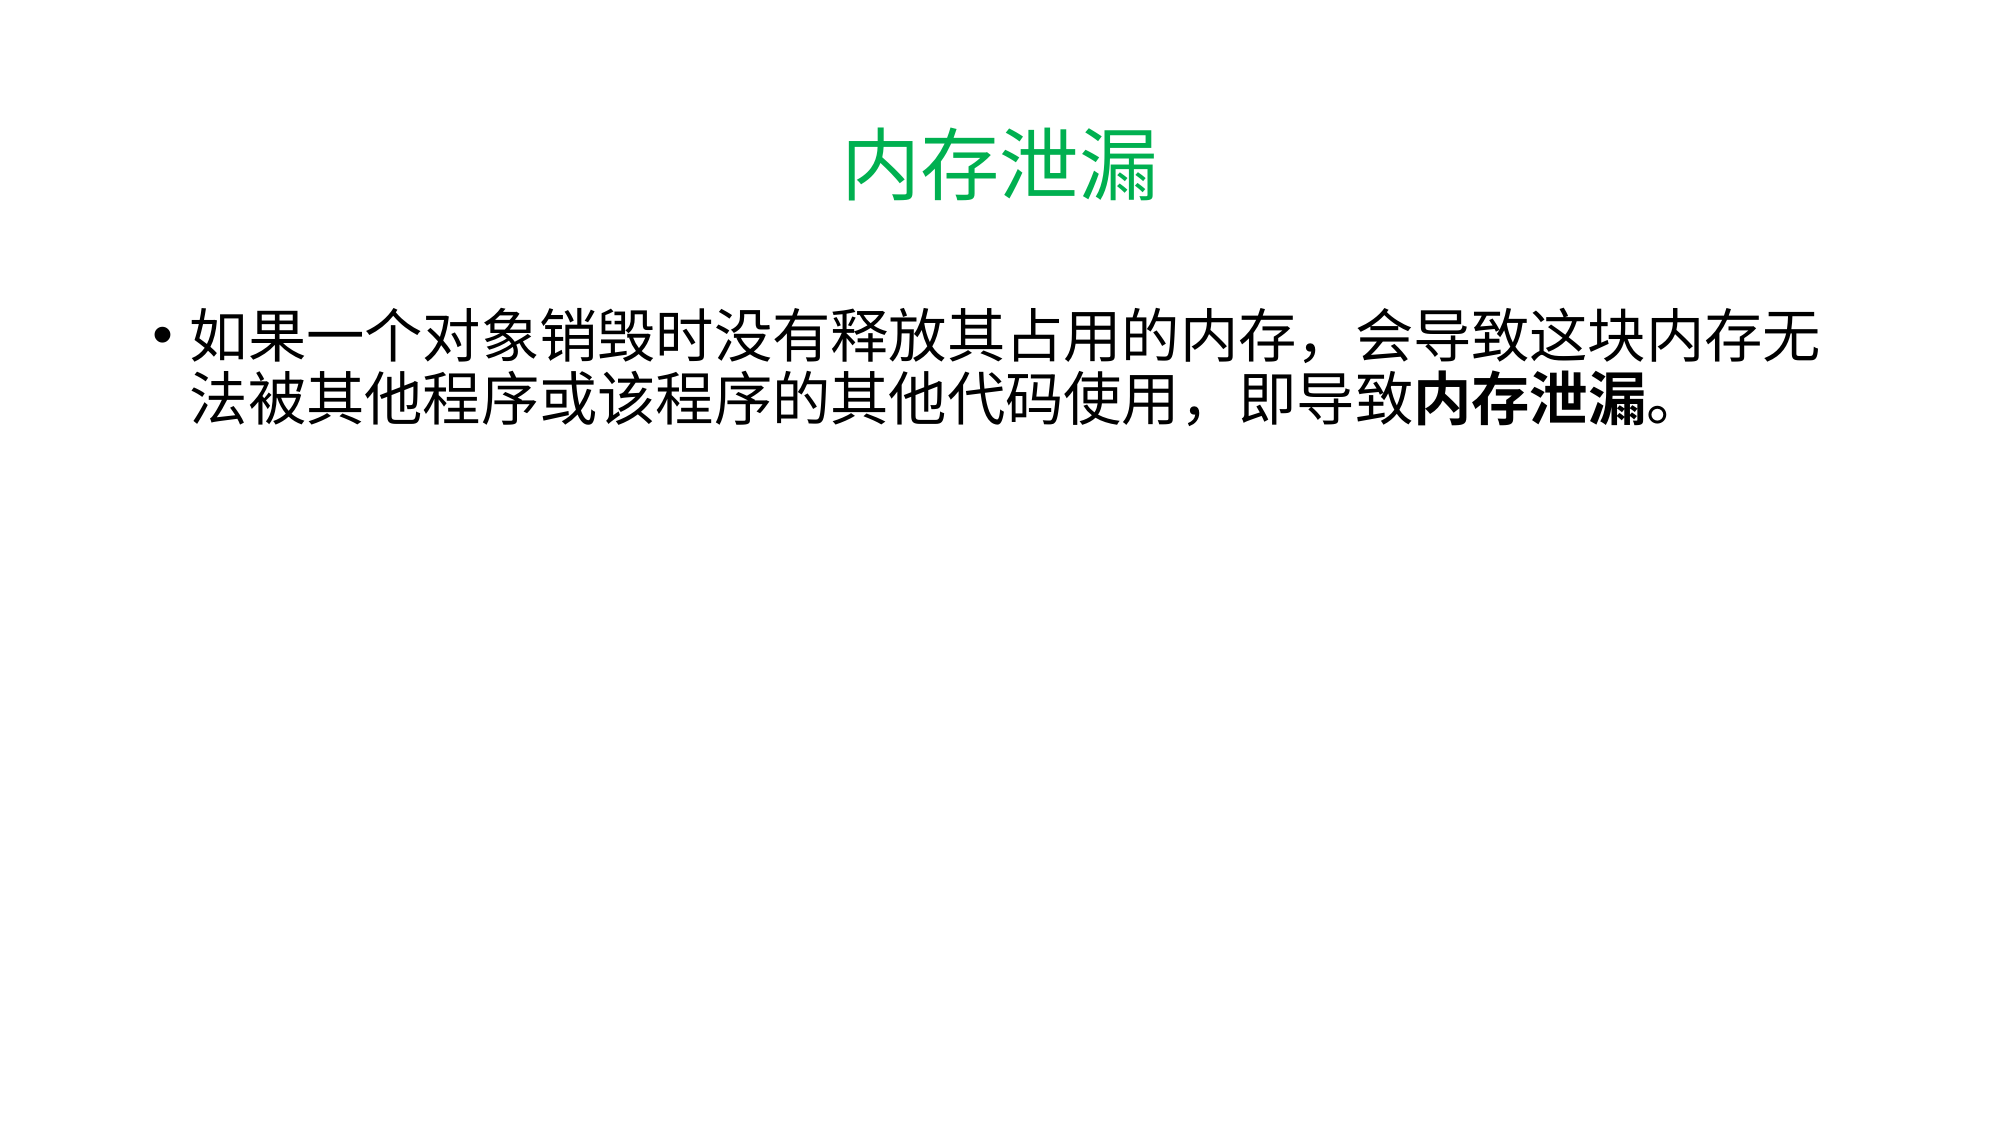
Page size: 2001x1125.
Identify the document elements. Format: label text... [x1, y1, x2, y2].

title 内存泄漏 [137, 59, 1863, 278]
list 如果一个对象销毁时没有释放其占用的内存，会导致这块内存无法被其他程序或该程序的其他代码使用，即导致内存泄漏。 [137, 299, 1863, 1014]
